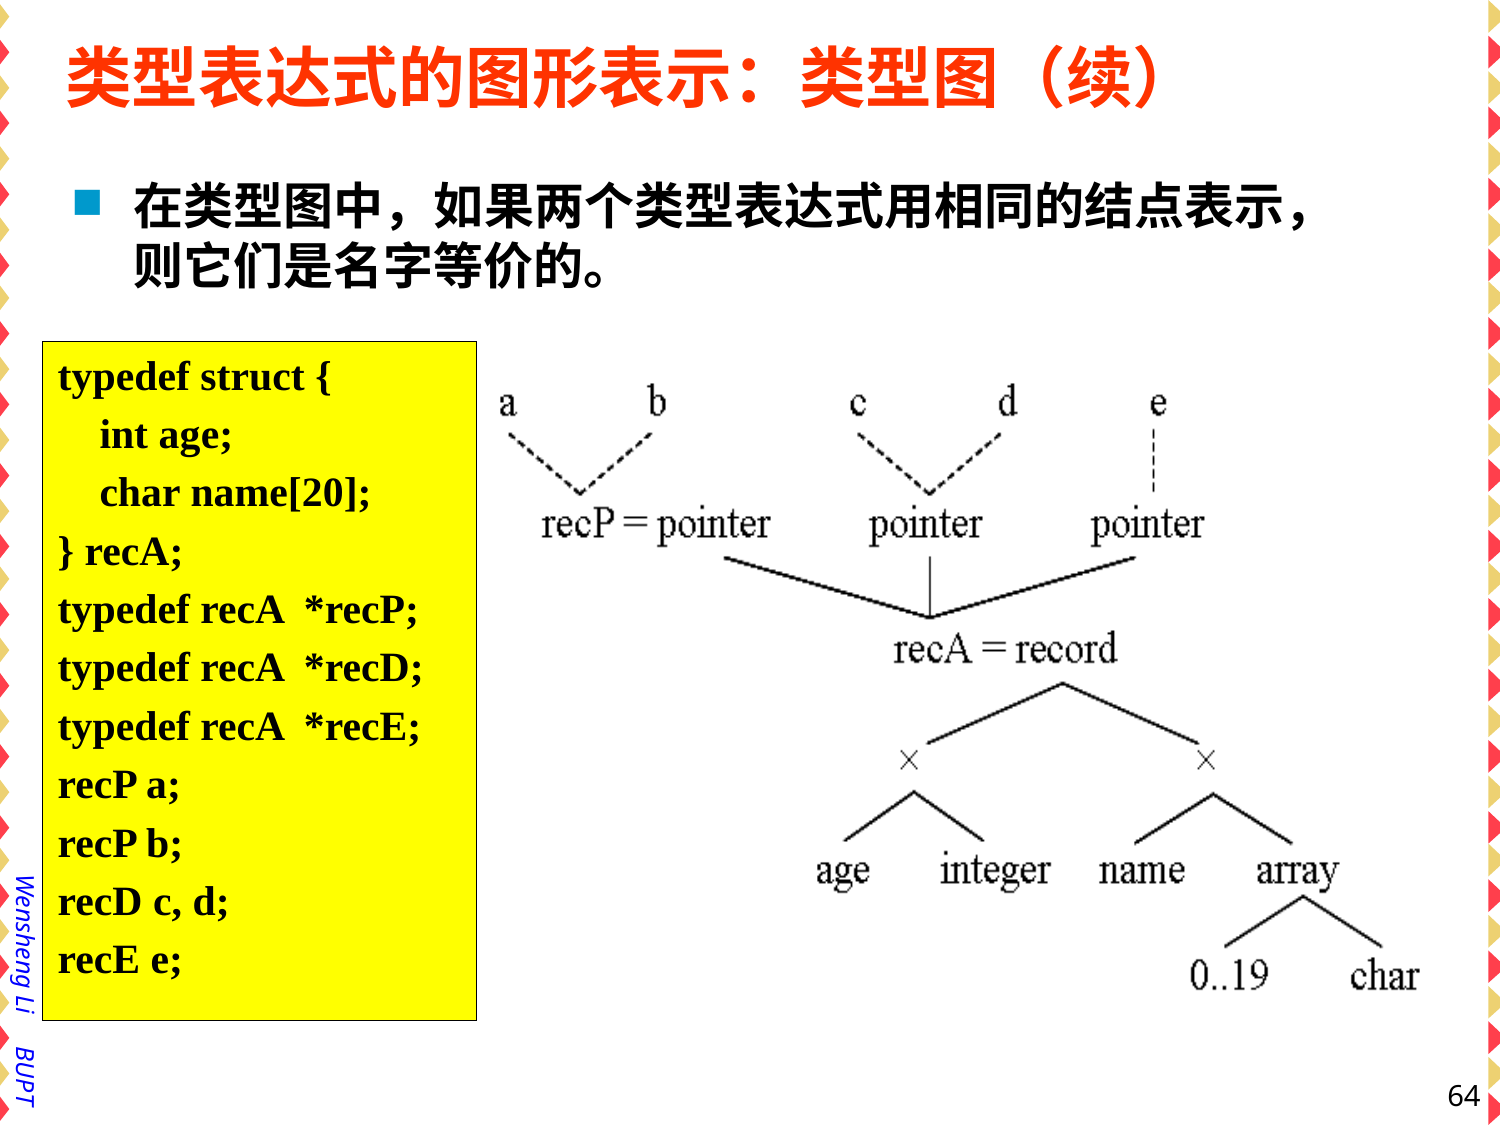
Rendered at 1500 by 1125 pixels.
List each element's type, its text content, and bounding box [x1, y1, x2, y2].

slide_number 64 [1370, 1069, 1496, 1124]
list 在类型图中，如果两个类型表达式用相同的结点表示，则它们是名字等价的。 [62, 166, 1388, 305]
picture [483, 362, 1456, 1014]
title 类型表达式的图形表示：类型图（续） [50, 24, 1463, 126]
text_box typedef struct { int age; char name[20]; } recA; typedef recA *recP; typedef recA *recD; typedef recA *recE; recP a; recP b; recD c, d; recE e; [42, 341, 477, 1021]
